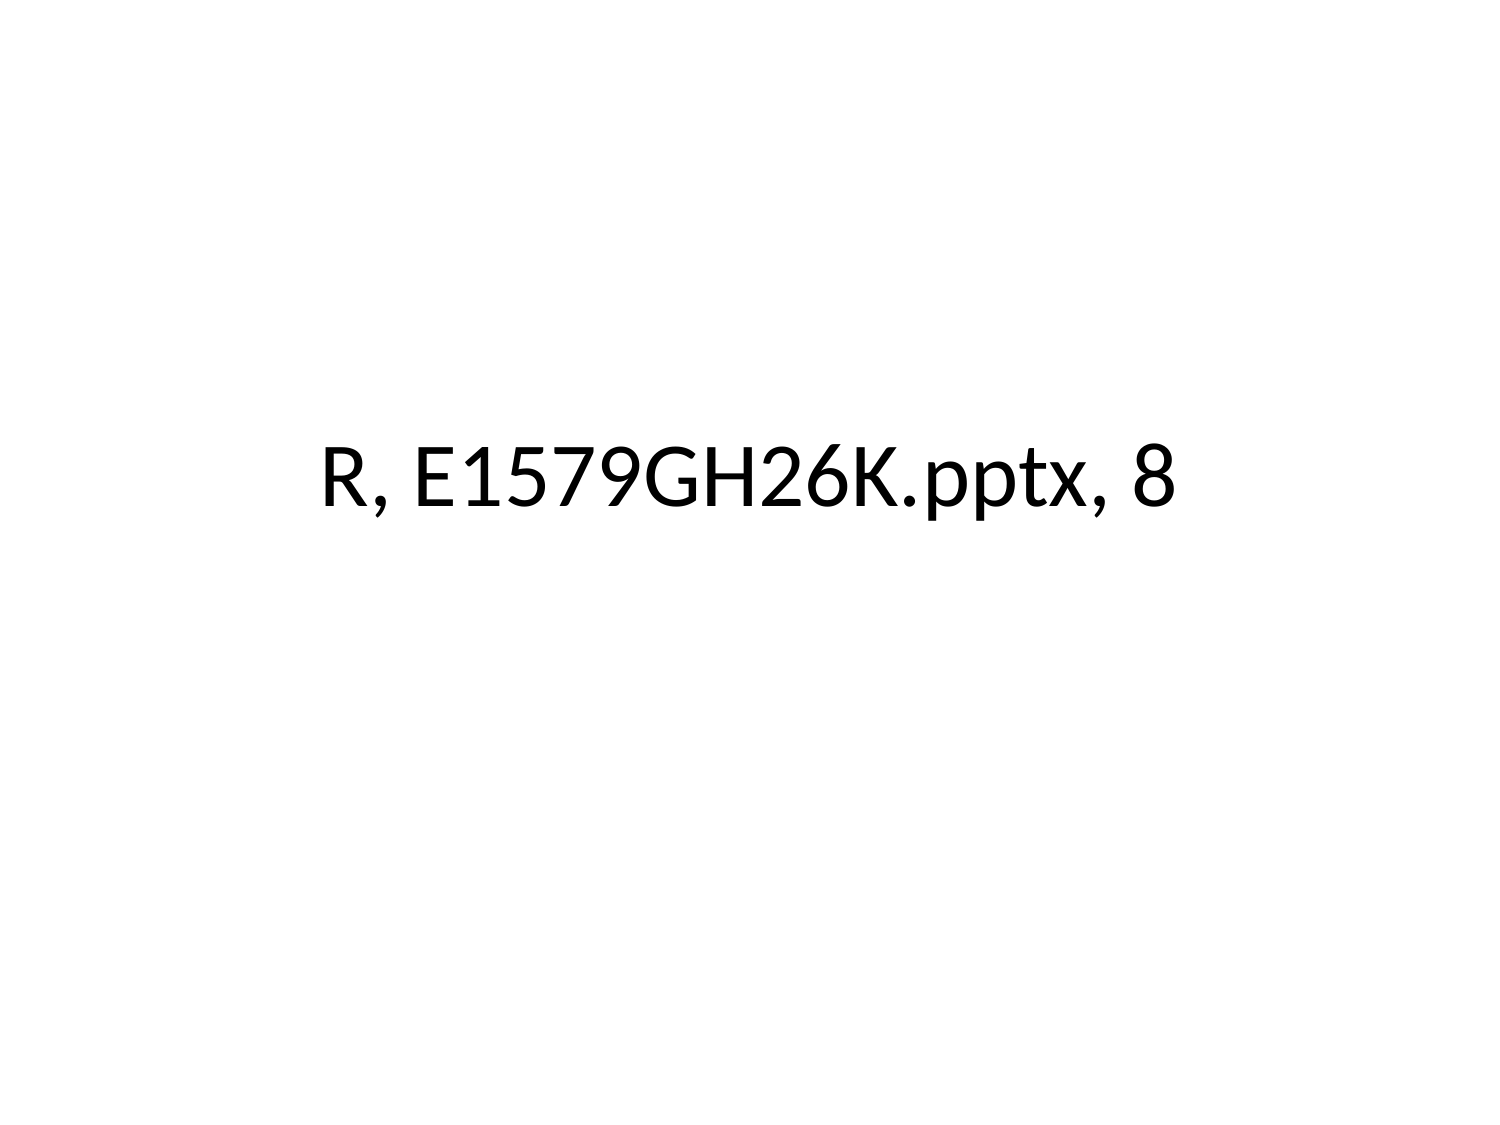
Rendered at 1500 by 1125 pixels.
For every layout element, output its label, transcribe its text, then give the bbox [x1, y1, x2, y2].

title R, E1579GH26K.pptx, 8 [112, 349, 1388, 591]
